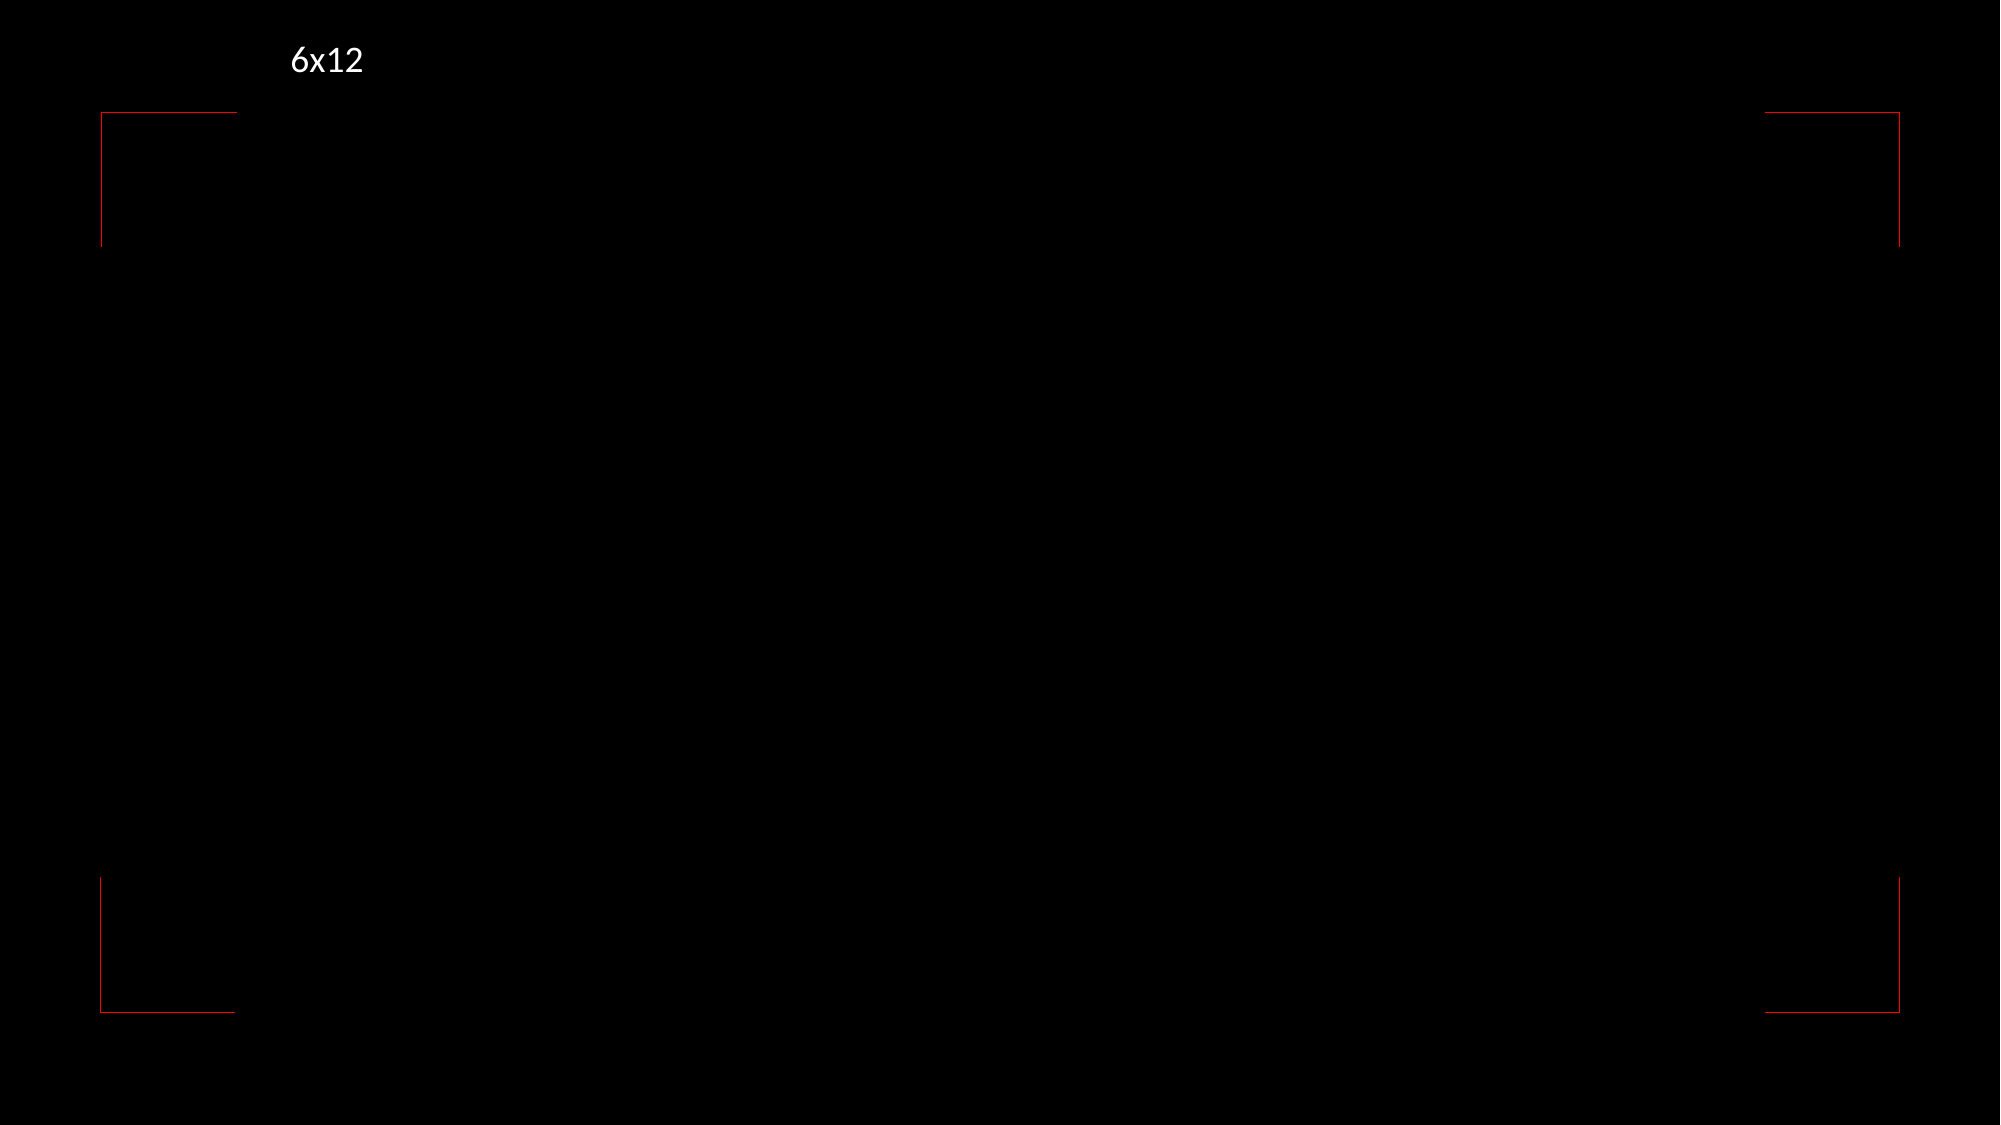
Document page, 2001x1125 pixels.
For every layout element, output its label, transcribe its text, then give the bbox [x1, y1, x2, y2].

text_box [1764, 112, 1900, 248]
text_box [1764, 877, 1900, 1013]
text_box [101, 112, 237, 248]
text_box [100, 877, 236, 1013]
text_box 6x12 [275, 28, 379, 88]
